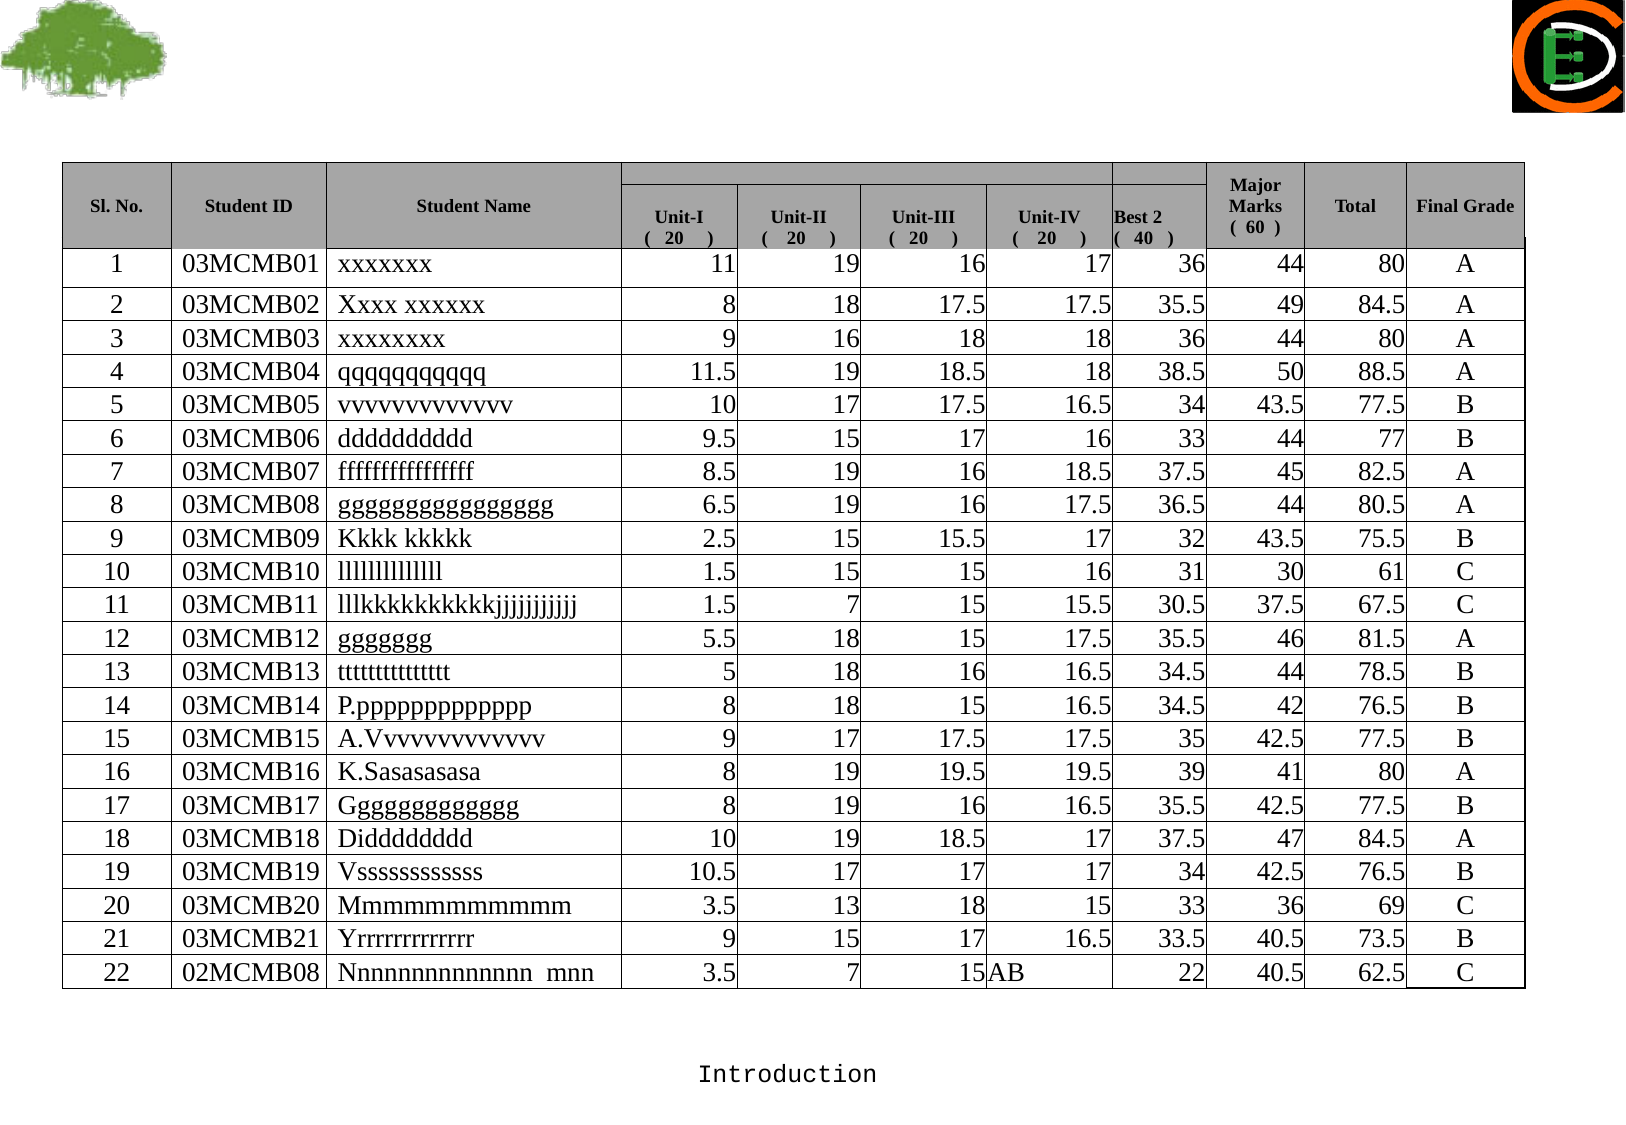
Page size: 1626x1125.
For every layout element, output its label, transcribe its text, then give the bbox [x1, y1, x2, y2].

table_cell 20 [63, 889, 171, 921]
table_cell 82.5 [1305, 455, 1406, 487]
table_cell 03MCMB13 [172, 655, 326, 687]
table_cell dddddddddd [327, 421, 621, 454]
table_cell ggggggg [327, 622, 621, 654]
table_cell 9 [622, 922, 737, 954]
table_cell B [1407, 421, 1524, 454]
table_cell 02MCMB08 [172, 955, 326, 988]
table_cell A [1407, 488, 1524, 521]
table_cell 7 [738, 588, 860, 621]
table_cell 5 [622, 655, 737, 687]
table_cell 03MCMB05 [172, 388, 326, 420]
table_cell B [1407, 789, 1524, 821]
table_cell 18.5 [861, 822, 986, 854]
table_cell 81.5 [1305, 622, 1406, 654]
table_cell C [1407, 889, 1524, 921]
table_cell 14 [63, 688, 171, 721]
table_cell 03MCMB11 [172, 588, 326, 621]
table_cell 03MCMB12 [172, 622, 326, 654]
table_cell 10.5 [622, 855, 737, 888]
table_cell 17.5 [861, 288, 986, 320]
table_cell 19 [738, 822, 860, 854]
table_cell 21 [63, 922, 171, 954]
table_cell 16 [63, 755, 171, 788]
table_cell 5.5 [622, 622, 737, 654]
table_cell A [1407, 755, 1524, 788]
table_cell 17 [987, 855, 1112, 888]
table_cell 8 [622, 688, 737, 721]
table_header 1 [63, 249, 171, 287]
table_cell 77.5 [1305, 388, 1406, 420]
table_cell 03MCMB18 [172, 822, 326, 854]
table_cell 16.5 [987, 688, 1112, 721]
table_cell 1.5 [622, 588, 737, 621]
table_cell 30.5 [1113, 588, 1206, 621]
table_cell 16 [861, 789, 986, 821]
table_cell 33.5 [1113, 922, 1206, 954]
table_cell 34.5 [1113, 688, 1206, 721]
table_cell 03MCMB14 [172, 688, 326, 721]
table_cell 17 [738, 388, 860, 420]
table_cell 17 [987, 822, 1112, 854]
table_cell 8 [622, 288, 737, 320]
table_cell 47 [1207, 822, 1304, 854]
table_header 80 [1305, 249, 1406, 287]
table_cell 33 [1113, 421, 1206, 454]
table_cell 8 [63, 488, 171, 521]
table_cell 19 [738, 755, 860, 788]
table_cell 19 [738, 789, 860, 821]
table_cell 34.5 [1113, 655, 1206, 687]
table_cell B [1407, 922, 1524, 954]
table_cell 03MCMB10 [172, 555, 326, 587]
table_cell 35.5 [1113, 288, 1206, 320]
table_cell 8 [622, 755, 737, 788]
table_cell 17.5 [861, 722, 986, 754]
table_cell 03MCMB15 [172, 722, 326, 754]
footer Introduction [549, 1050, 1025, 1125]
table_cell 9 [63, 522, 171, 554]
table_cell 03MCMB17 [172, 789, 326, 821]
table_cell 84.5 [1305, 288, 1406, 320]
table_header 44 [1207, 249, 1304, 287]
table_cell 10 [622, 822, 737, 854]
table_cell 44 [1207, 421, 1304, 454]
table_cell 80.5 [1305, 488, 1406, 521]
table_cell 41 [1207, 755, 1304, 788]
table_cell 40.5 [1207, 955, 1304, 988]
table_cell 15 [738, 922, 860, 954]
table_cell Didddddddd [327, 822, 621, 854]
table_cell 13 [63, 655, 171, 687]
table_cell 1.5 [622, 555, 737, 587]
table_cell 10 [63, 555, 171, 587]
table_cell 03MCMB19 [172, 855, 326, 888]
table_cell gggggggggggggggg [327, 488, 621, 521]
table_cell 37.5 [1113, 455, 1206, 487]
table_cell 44 [1207, 655, 1304, 687]
table_cell 42.5 [1207, 789, 1304, 821]
table_cell 76.5 [1305, 855, 1406, 888]
table_header A [1407, 249, 1524, 287]
table_header Total [1305, 163, 1406, 248]
table_cell 33 [1113, 889, 1206, 921]
table_cell 15 [738, 522, 860, 554]
table_cell A [1407, 321, 1524, 354]
table_cell 17.5 [861, 388, 986, 420]
table_header Final Grade [1407, 163, 1524, 248]
table_header [1113, 163, 1206, 184]
table_cell Unit-III ( 20 ) [861, 185, 986, 249]
table_cell P.ppppppppppppp [327, 688, 621, 721]
table_header 16 [861, 249, 986, 287]
table_cell 17 [861, 421, 986, 454]
table_cell 40.5 [1207, 922, 1304, 954]
table_cell 2.5 [622, 522, 737, 554]
table_cell 16.5 [987, 922, 1112, 954]
table_cell 18 [63, 822, 171, 854]
table_cell 34 [1113, 388, 1206, 420]
table_cell llllllllllllll [327, 555, 621, 587]
table_cell 44 [1207, 488, 1304, 521]
table_cell 16 [987, 555, 1112, 587]
table_cell 22 [63, 955, 171, 988]
table_cell 50 [1207, 355, 1304, 387]
table_cell 32 [1113, 522, 1206, 554]
table_cell 77.5 [1305, 789, 1406, 821]
table_cell 03MCMB16 [172, 755, 326, 788]
table_cell 9.5 [622, 421, 737, 454]
table_cell 16.5 [987, 655, 1112, 687]
table_cell 03MCMB08 [172, 488, 326, 521]
table_cell 15 [861, 955, 986, 988]
table_cell 03MCMB03 [172, 321, 326, 354]
table_cell 38.5 [1113, 355, 1206, 387]
table_cell B [1407, 655, 1524, 687]
table_cell 3 [63, 321, 171, 354]
table_cell Yrrrrrrrrrrrrr [327, 922, 621, 954]
table_header 03MCMB01 [172, 249, 326, 287]
table_cell 4 [63, 355, 171, 387]
table_cell 17.5 [987, 288, 1112, 320]
table_cell 15 [987, 889, 1112, 921]
table_cell 15.5 [987, 588, 1112, 621]
table_cell 62.5 [1305, 955, 1406, 988]
table_cell 44 [1207, 321, 1304, 354]
table_header Sl. No. [63, 163, 171, 248]
table_cell 46 [1207, 622, 1304, 654]
table_cell A [1407, 622, 1524, 654]
table_cell 35.5 [1113, 789, 1206, 821]
table_cell 49 [1207, 288, 1304, 320]
table_cell 42.5 [1207, 855, 1304, 888]
table_cell 03MCMB04 [172, 355, 326, 387]
table_cell 11.5 [622, 355, 737, 387]
table_cell 76.5 [1305, 688, 1406, 721]
table_cell 34 [1113, 855, 1206, 888]
table_cell qqqqqqqqqqq [327, 355, 621, 387]
table_cell lllkkkkkkkkkkjjjjjjjjjjj [327, 588, 621, 621]
table_cell 18 [861, 889, 986, 921]
table_cell 03MCMB07 [172, 455, 326, 487]
table_cell vvvvvvvvvvvvv [327, 388, 621, 420]
table_cell 61 [1305, 555, 1406, 587]
table_cell 17 [63, 789, 171, 821]
table_cell 8 [622, 789, 737, 821]
table_cell 16 [738, 321, 860, 354]
table_cell K.Sasasasasa [327, 755, 621, 788]
table_cell C [1407, 588, 1524, 621]
table_cell 17.5 [987, 622, 1112, 654]
table_cell 17 [861, 922, 986, 954]
table_cell 16 [861, 488, 986, 521]
table_cell 80 [1305, 321, 1406, 354]
table_cell 18 [738, 655, 860, 687]
table_cell 03MCMB21 [172, 922, 326, 954]
table_cell A [1407, 355, 1524, 387]
table_cell 17.5 [987, 722, 1112, 754]
table_cell 16.5 [987, 789, 1112, 821]
table_cell AB [987, 955, 1112, 988]
table_cell 18 [987, 321, 1112, 354]
table_cell 7 [738, 955, 860, 988]
table_cell 18 [738, 688, 860, 721]
table_cell A.Vvvvvvvvvvvvv [327, 722, 621, 754]
table_cell 16.5 [987, 388, 1112, 420]
table_cell 37.5 [1113, 822, 1206, 854]
table_cell 37.5 [1207, 588, 1304, 621]
table_cell 18 [738, 622, 860, 654]
table_cell 43.5 [1207, 388, 1304, 420]
table_cell 36 [1207, 889, 1304, 921]
table_cell 3.5 [622, 955, 737, 988]
table_cell 77 [1305, 421, 1406, 454]
table_cell 15.5 [861, 522, 986, 554]
table_cell 31 [1113, 555, 1206, 587]
table_cell ffffffffffffffff [327, 455, 621, 487]
table_cell B [1407, 688, 1524, 721]
table_cell Unit-I ( 20 ) [622, 185, 737, 248]
table_cell 17 [861, 855, 986, 888]
table_cell 30 [1207, 555, 1304, 587]
table_cell A [1407, 288, 1524, 320]
table_header [622, 163, 1112, 184]
table_cell 15 [861, 555, 986, 587]
table_cell A [1407, 455, 1524, 487]
table_cell 7 [63, 455, 171, 487]
table_cell 18.5 [861, 355, 986, 387]
table_cell ttttttttttttttt [327, 655, 621, 687]
table_cell B [1407, 388, 1524, 420]
table_cell 19 [738, 355, 860, 387]
table_cell A [1407, 822, 1524, 854]
table_header 11 [622, 249, 737, 287]
table_cell 43.5 [1207, 522, 1304, 554]
table_cell Vssssssssssss [327, 855, 621, 888]
picture [0, 0, 167, 100]
table_cell 3.5 [622, 889, 737, 921]
table_cell 2 [63, 288, 171, 320]
table_cell 36 [1113, 321, 1206, 354]
table_cell B [1407, 855, 1524, 888]
table_header Student Name [327, 163, 621, 248]
table_cell 42.5 [1207, 722, 1304, 754]
table_cell 5 [63, 388, 171, 420]
table_cell 18 [738, 288, 860, 320]
table_cell 03MCMB09 [172, 522, 326, 554]
table_cell 22 [1113, 955, 1206, 988]
table_cell 69 [1305, 889, 1406, 921]
table_cell Unit-IV ( 20 ) [987, 185, 1112, 249]
table_cell 73.5 [1305, 922, 1406, 954]
table_cell xxxxxxxx [327, 321, 621, 354]
table_cell B [1407, 522, 1524, 554]
table_cell 6 [63, 421, 171, 454]
table_cell 15 [861, 588, 986, 621]
table_cell 17.5 [987, 488, 1112, 521]
table_cell 19 [63, 855, 171, 888]
table_header 19 [738, 249, 860, 287]
table_cell 39 [1113, 755, 1206, 788]
table_header 17 [987, 249, 1112, 287]
table_cell 12 [63, 622, 171, 654]
table_cell 16 [861, 655, 986, 687]
table_cell 15 [861, 688, 986, 721]
table_cell Kkkk kkkkk [327, 522, 621, 554]
table_cell 15 [738, 555, 860, 587]
table_cell Mmmmmmmmmmm [327, 889, 621, 921]
table_cell 35 [1113, 722, 1206, 754]
table_cell Nnnnnnnnnnnnnn mnn [327, 955, 621, 988]
table_cell 36.5 [1113, 488, 1206, 521]
table_cell Best 2 ( 40 ) [1113, 185, 1206, 249]
table_cell C [1407, 555, 1524, 587]
table_cell 19 [738, 488, 860, 521]
table_cell 15 [63, 722, 171, 754]
table_cell 17 [738, 722, 860, 754]
table_cell 03MCMB20 [172, 889, 326, 921]
table_cell 18.5 [987, 455, 1112, 487]
table_cell 18 [861, 321, 986, 354]
table_cell 17 [738, 855, 860, 888]
table_cell 15 [738, 421, 860, 454]
table_cell 19.5 [987, 755, 1112, 788]
table_cell 35.5 [1113, 622, 1206, 654]
table_cell 42 [1207, 688, 1304, 721]
table_cell 16 [987, 421, 1112, 454]
table_cell 45 [1207, 455, 1304, 487]
table_cell 19.5 [861, 755, 986, 788]
table_cell 11 [63, 588, 171, 621]
table_cell B [1407, 722, 1524, 754]
table_cell 75.5 [1305, 522, 1406, 554]
table_cell 9 [622, 722, 737, 754]
table_cell 67.5 [1305, 588, 1406, 621]
table_cell 10 [622, 388, 737, 420]
table_cell 13 [738, 889, 860, 921]
table_cell Ggggggggggggg [327, 789, 621, 821]
table_cell 16 [861, 455, 986, 487]
table_cell 19 [738, 455, 860, 487]
table_cell Unit-II ( 20 ) [738, 185, 860, 249]
table_header 36 [1113, 249, 1206, 287]
table_cell 88.5 [1305, 355, 1406, 387]
table_cell 9 [622, 321, 737, 354]
table_header xxxxxxx [327, 249, 621, 287]
table_cell 17 [987, 522, 1112, 554]
table_cell 8.5 [622, 455, 737, 487]
table_cell 78.5 [1305, 655, 1406, 687]
table_cell 6.5 [622, 488, 737, 521]
table_header Major Marks ( 60 ) [1207, 163, 1304, 248]
table_header Student ID [172, 163, 326, 249]
table_cell C [1407, 955, 1524, 987]
table_cell 18 [987, 355, 1112, 387]
table_cell 03MCMB02 [172, 288, 326, 320]
table_cell 03MCMB06 [172, 421, 326, 454]
table_cell Xxxx xxxxxx [327, 288, 621, 320]
table_cell 84.5 [1305, 822, 1406, 854]
table_cell 15 [861, 622, 986, 654]
table_cell 77.5 [1305, 722, 1406, 754]
picture [1512, 0, 1625, 113]
table_cell 80 [1305, 755, 1406, 788]
